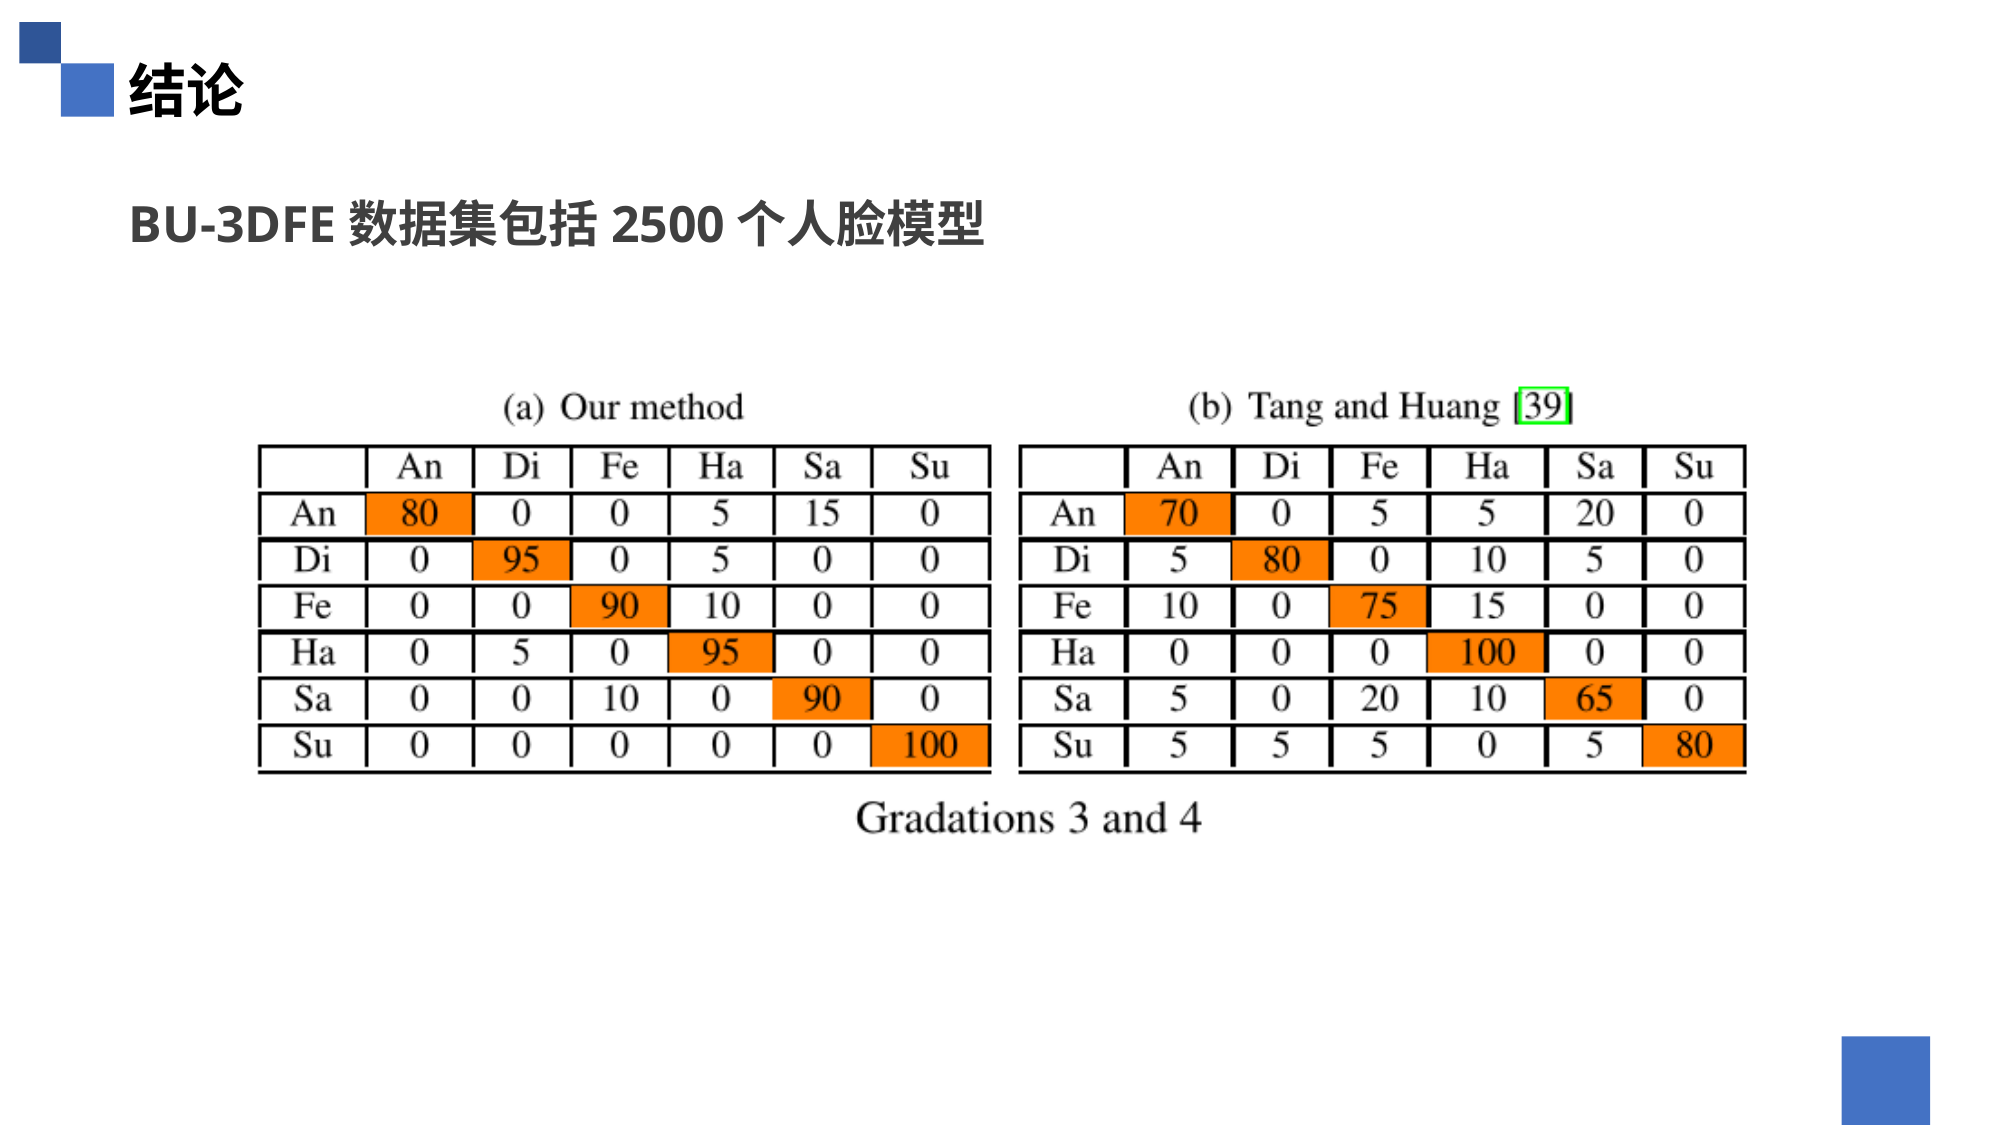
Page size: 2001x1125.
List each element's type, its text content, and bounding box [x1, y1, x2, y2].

picture [224, 358, 1776, 847]
text_box BU-3DFE数据集包括2500个人脸模型 [114, 173, 1842, 260]
text_box 结论 [113, 47, 1886, 132]
